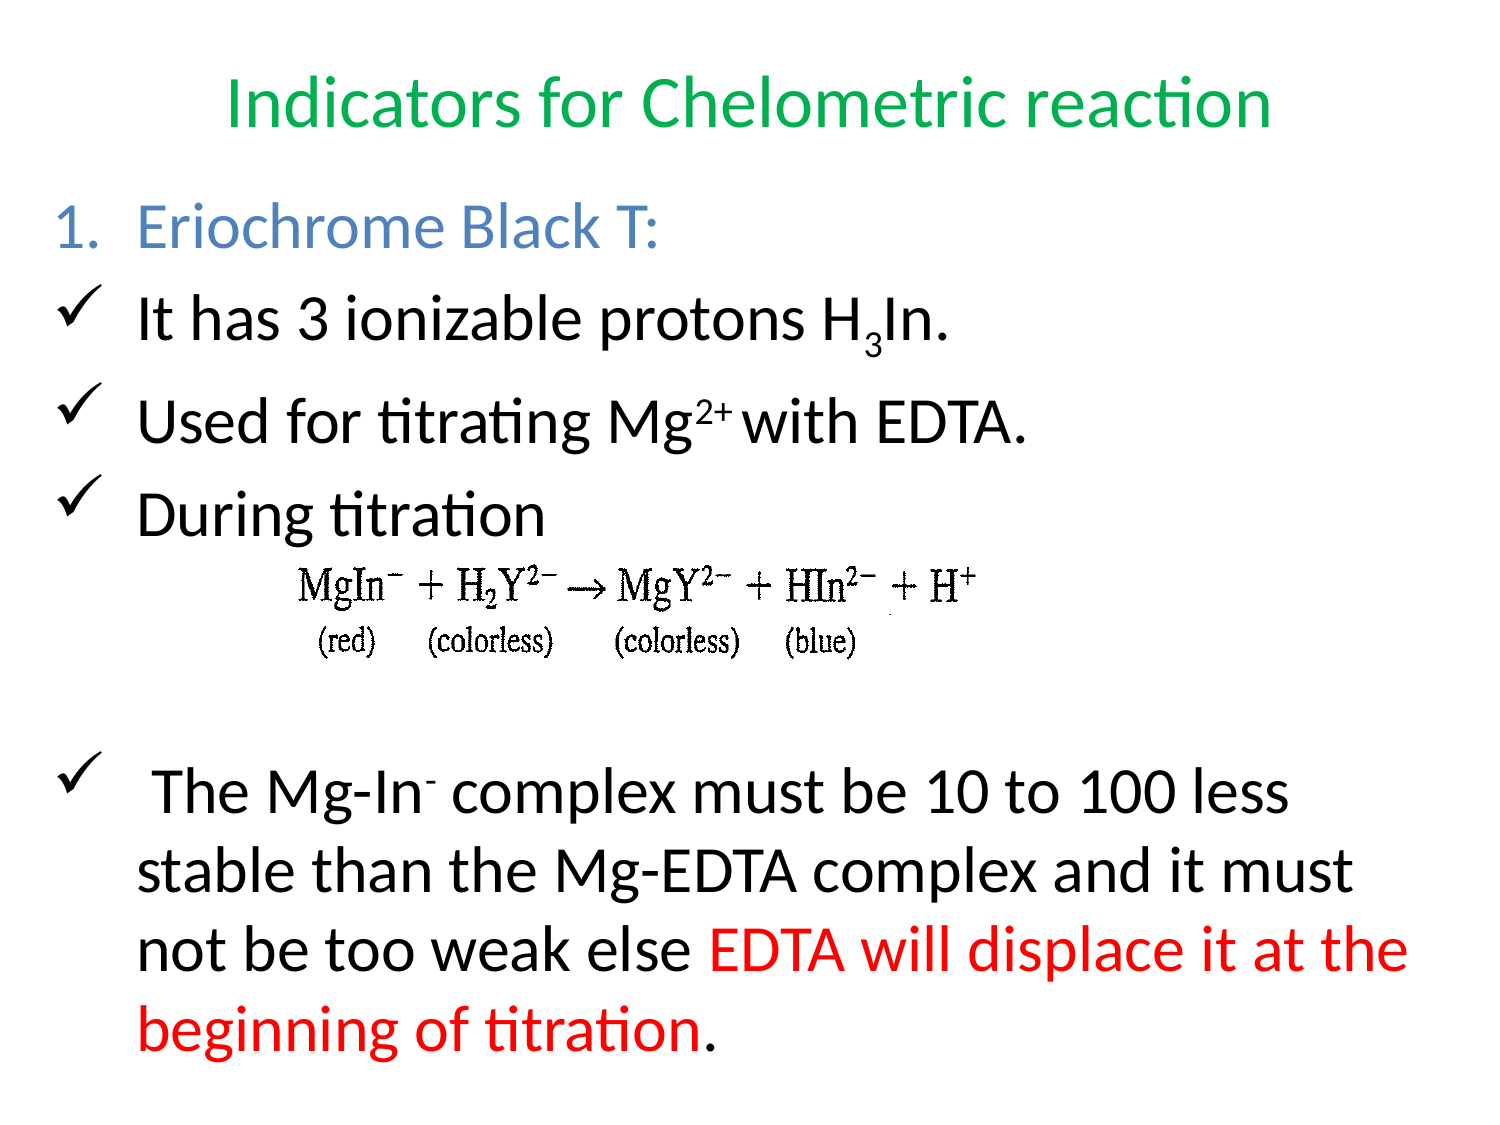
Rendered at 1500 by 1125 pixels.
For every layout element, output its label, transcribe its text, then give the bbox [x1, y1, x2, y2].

title Indicators for Chelometric reaction [75, 45, 1425, 150]
picture [287, 549, 988, 676]
list Eriochrome Black T: It has 3 ionizable protons H3In. Used for titrating Mg2+ with EDTA. During titration The Mg-In- complex must be 10 to 100 less stable than the Mg-EDTA complex and it must not be too weak else EDTA will displace it at the beginning of titration. [37, 174, 1463, 1075]
